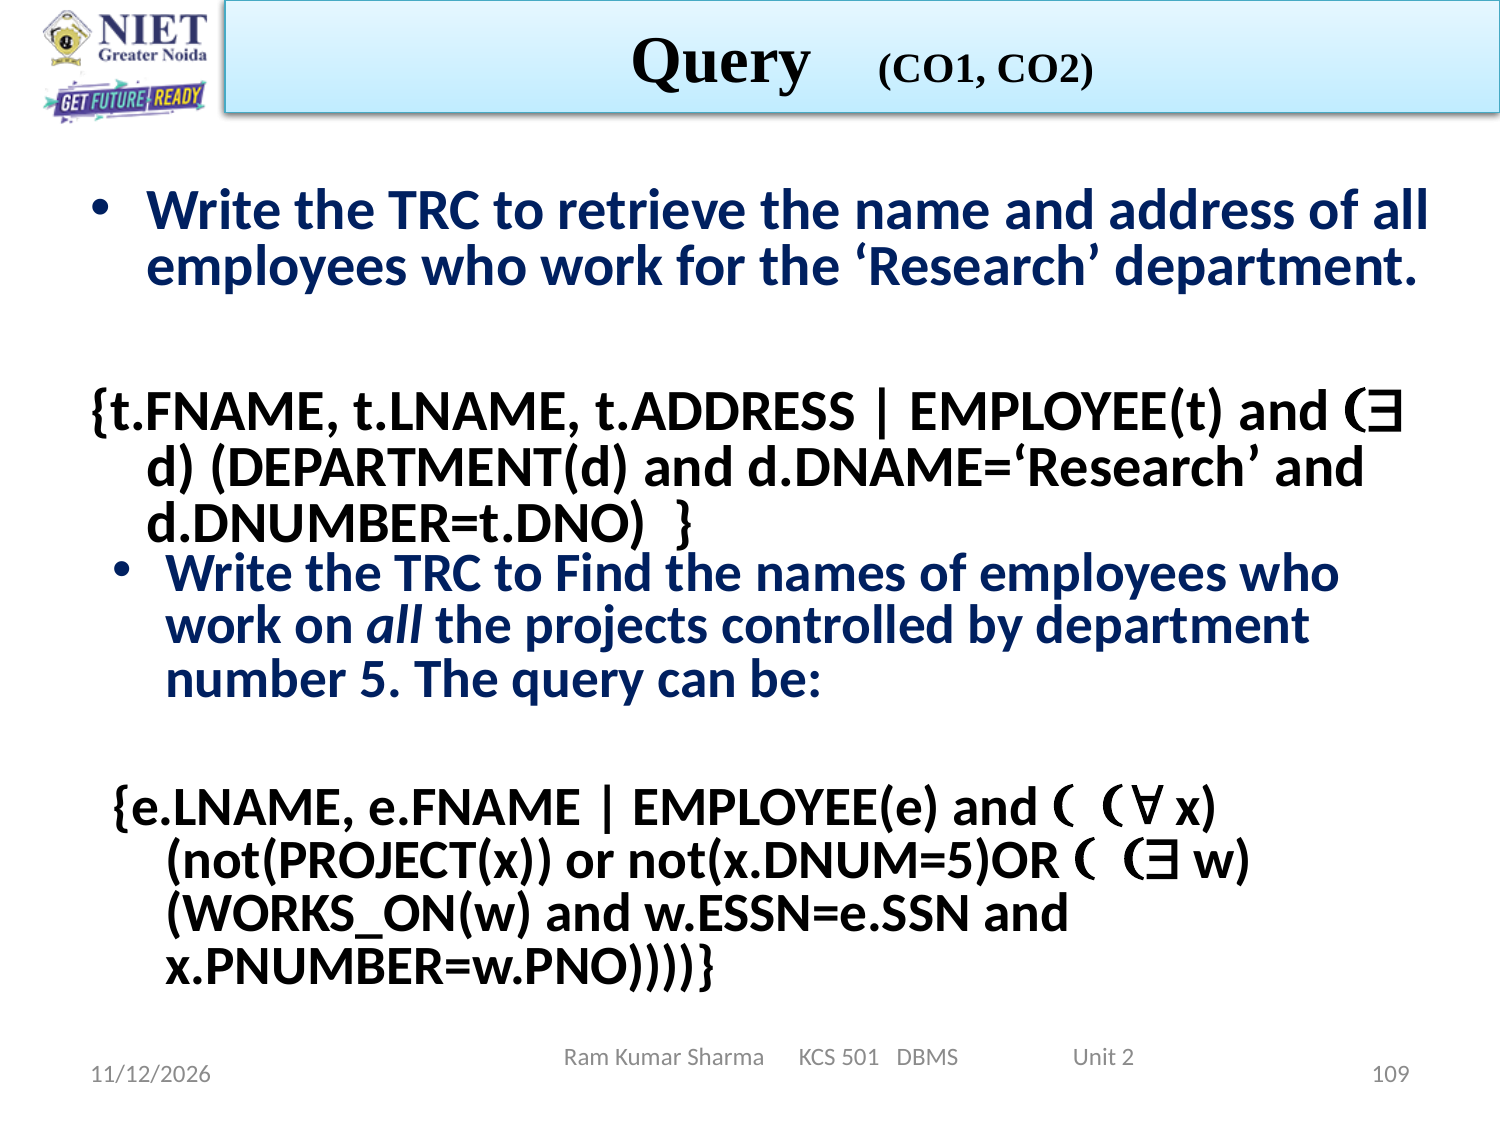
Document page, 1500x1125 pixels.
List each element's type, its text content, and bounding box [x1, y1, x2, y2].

text_box Query (CO1, CO2) [224, 0, 1500, 113]
slide_number 109 [1074, 1042, 1425, 1103]
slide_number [75, 1042, 425, 1103]
picture [5, 0, 244, 134]
text_box Write the TRC to Find the names of employees who work on all the projects controlled by department number 5. The query can be: {e.LNAME, e.FNAME | EMPLOYEE(e) and ( ( x)(not(PROJECT(x)) or not(x.DNUM=5)OR ( ( w)(WORKS_ON(w) and w.ESSN=e.SSN and x.PNUMBER=w.PNO))))} [97, 541, 1425, 1008]
footer Ram Kumar Sharma KCS 501 DBMS Unit 2 [462, 1025, 1238, 1085]
list Write the TRC to retrieve the name and address of all employees who work for the ‘Research’ department. {t.FNAME, t.LNAME, t.ADDRESS | EMPLOYEE(t) and ( d) (DEPARTMENT(d) and d.DNAME=‘Research’ and d.DNUMBER=t.DNO) } [75, 177, 1477, 563]
